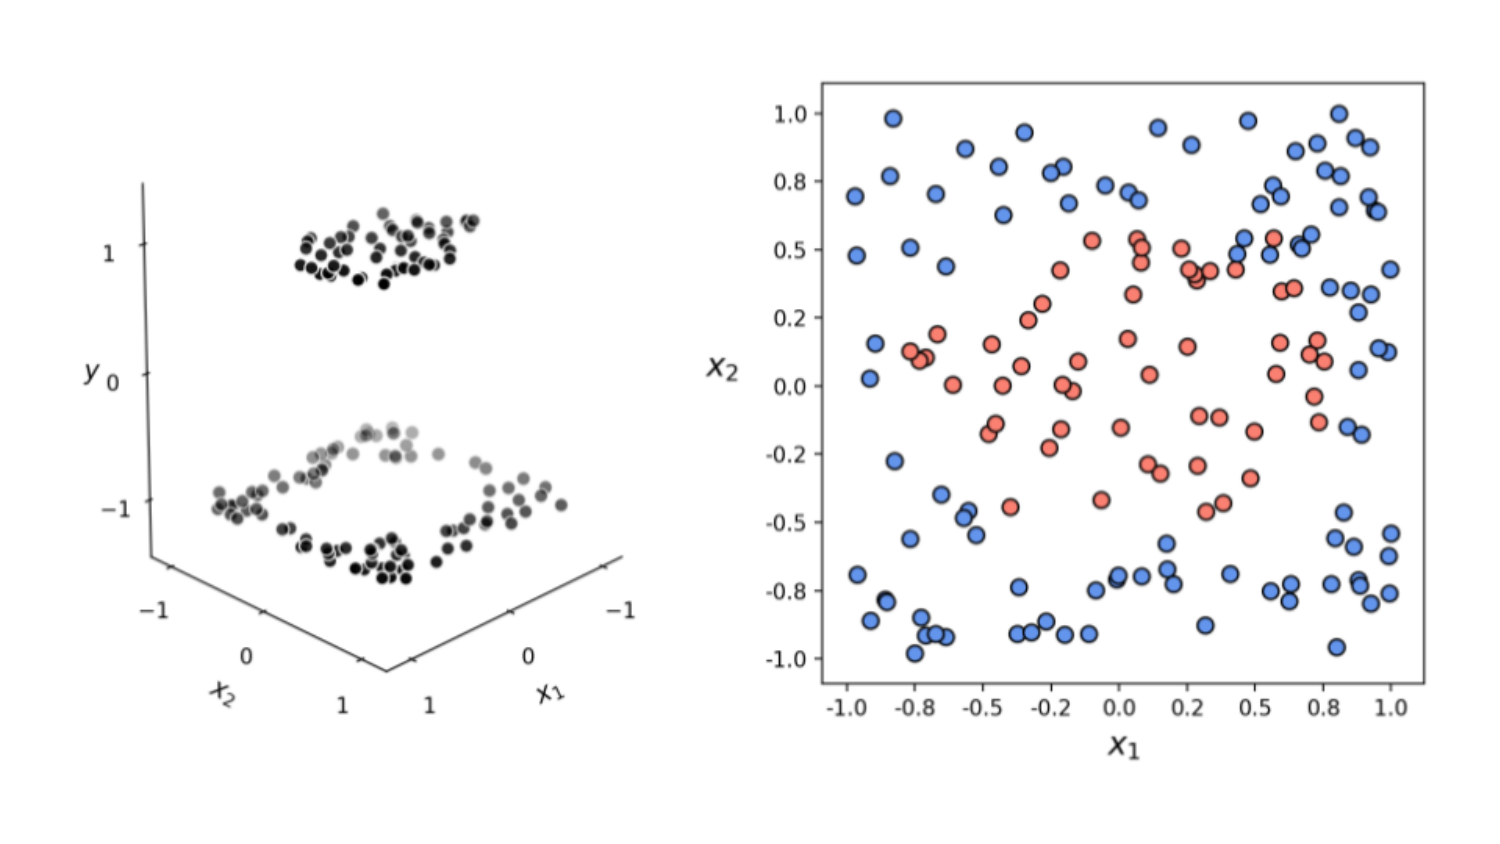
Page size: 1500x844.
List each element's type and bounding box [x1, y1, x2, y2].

picture [69, 75, 1431, 769]
